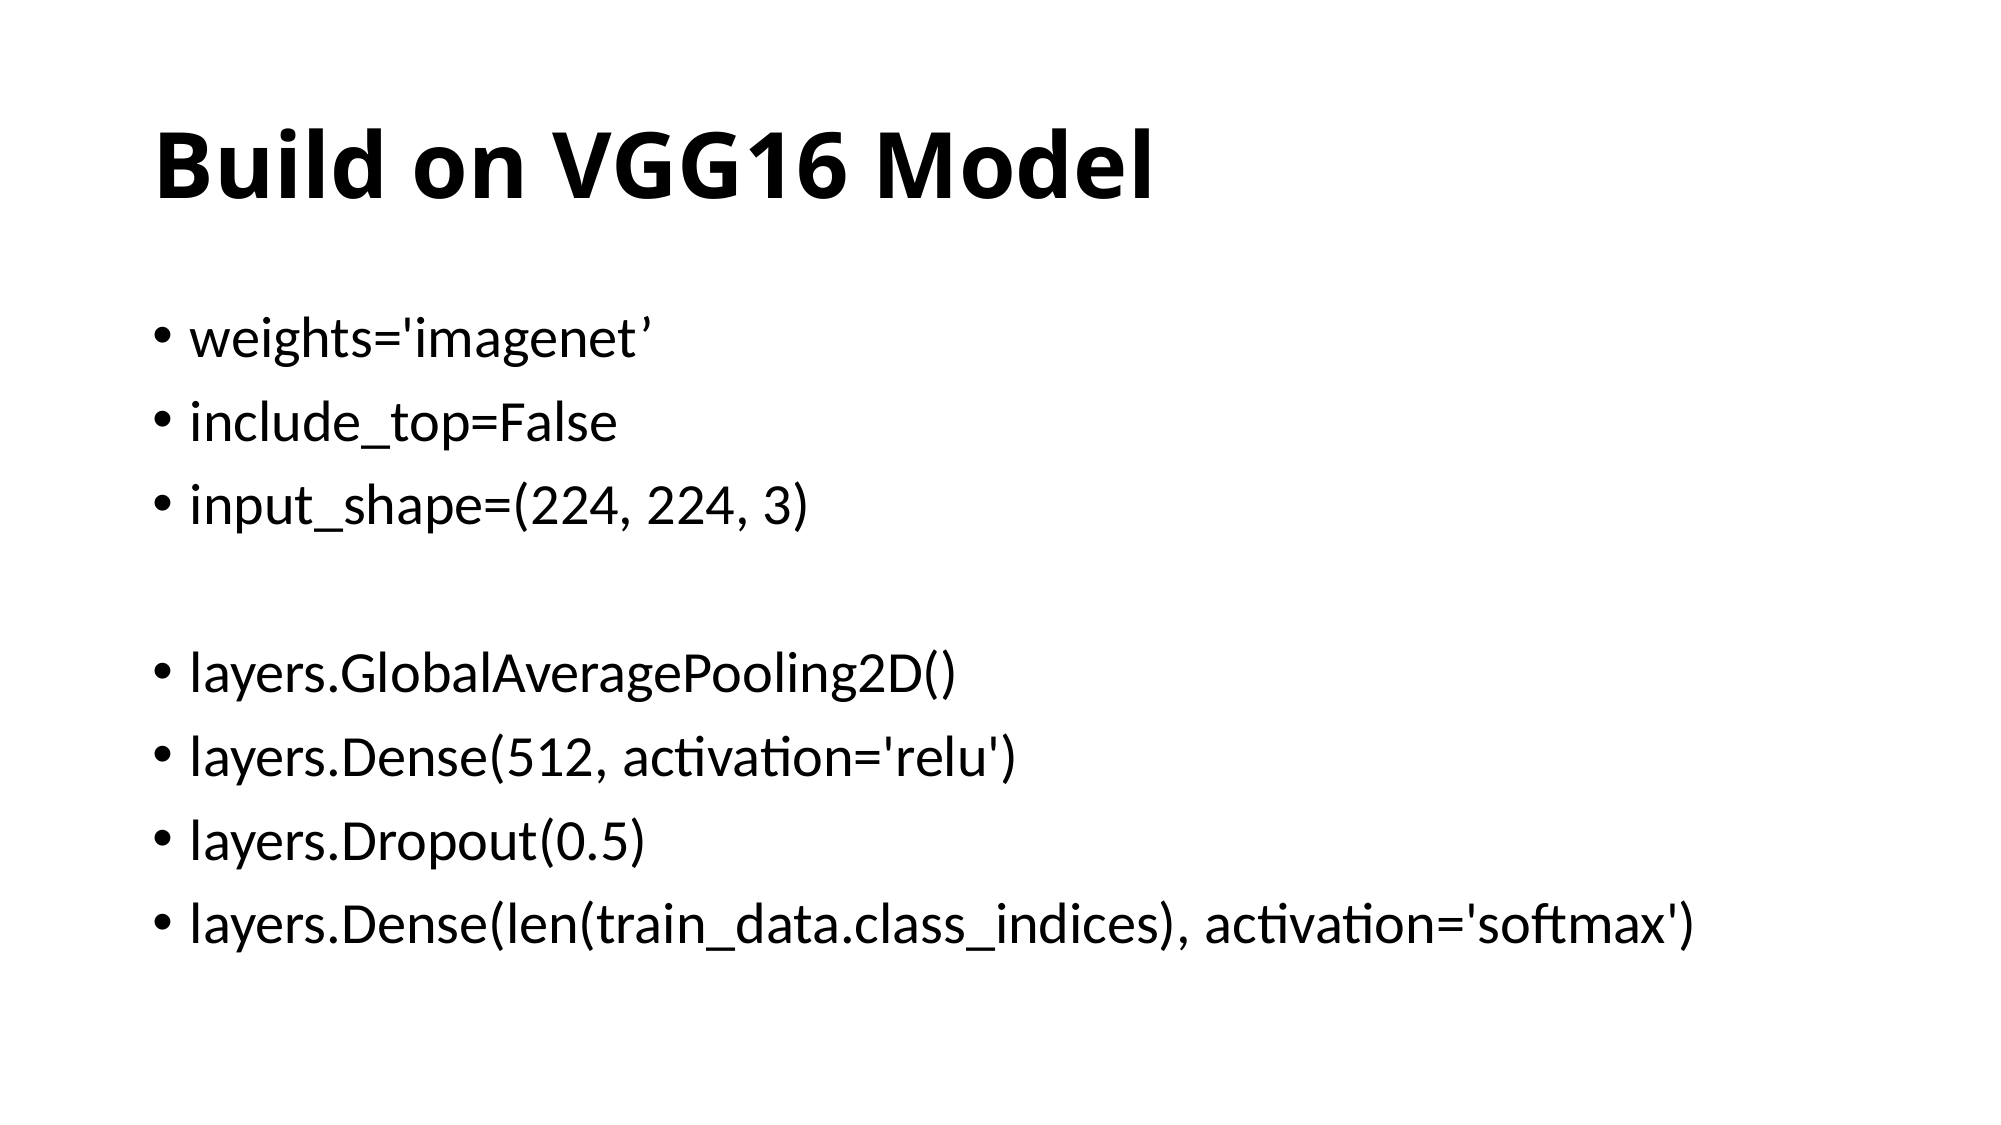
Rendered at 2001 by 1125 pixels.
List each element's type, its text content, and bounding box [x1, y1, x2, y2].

title Build on VGG16 Model [137, 59, 1863, 278]
list weights='imagenet’ include_top=False input_shape=(224, 224, 3) layers.GlobalAveragePooling2D() layers.Dense(512, activation='relu') layers.Dropout(0.5) layers.Dense(len(train_data.class_indices), activation='softmax') [137, 299, 1863, 1014]
